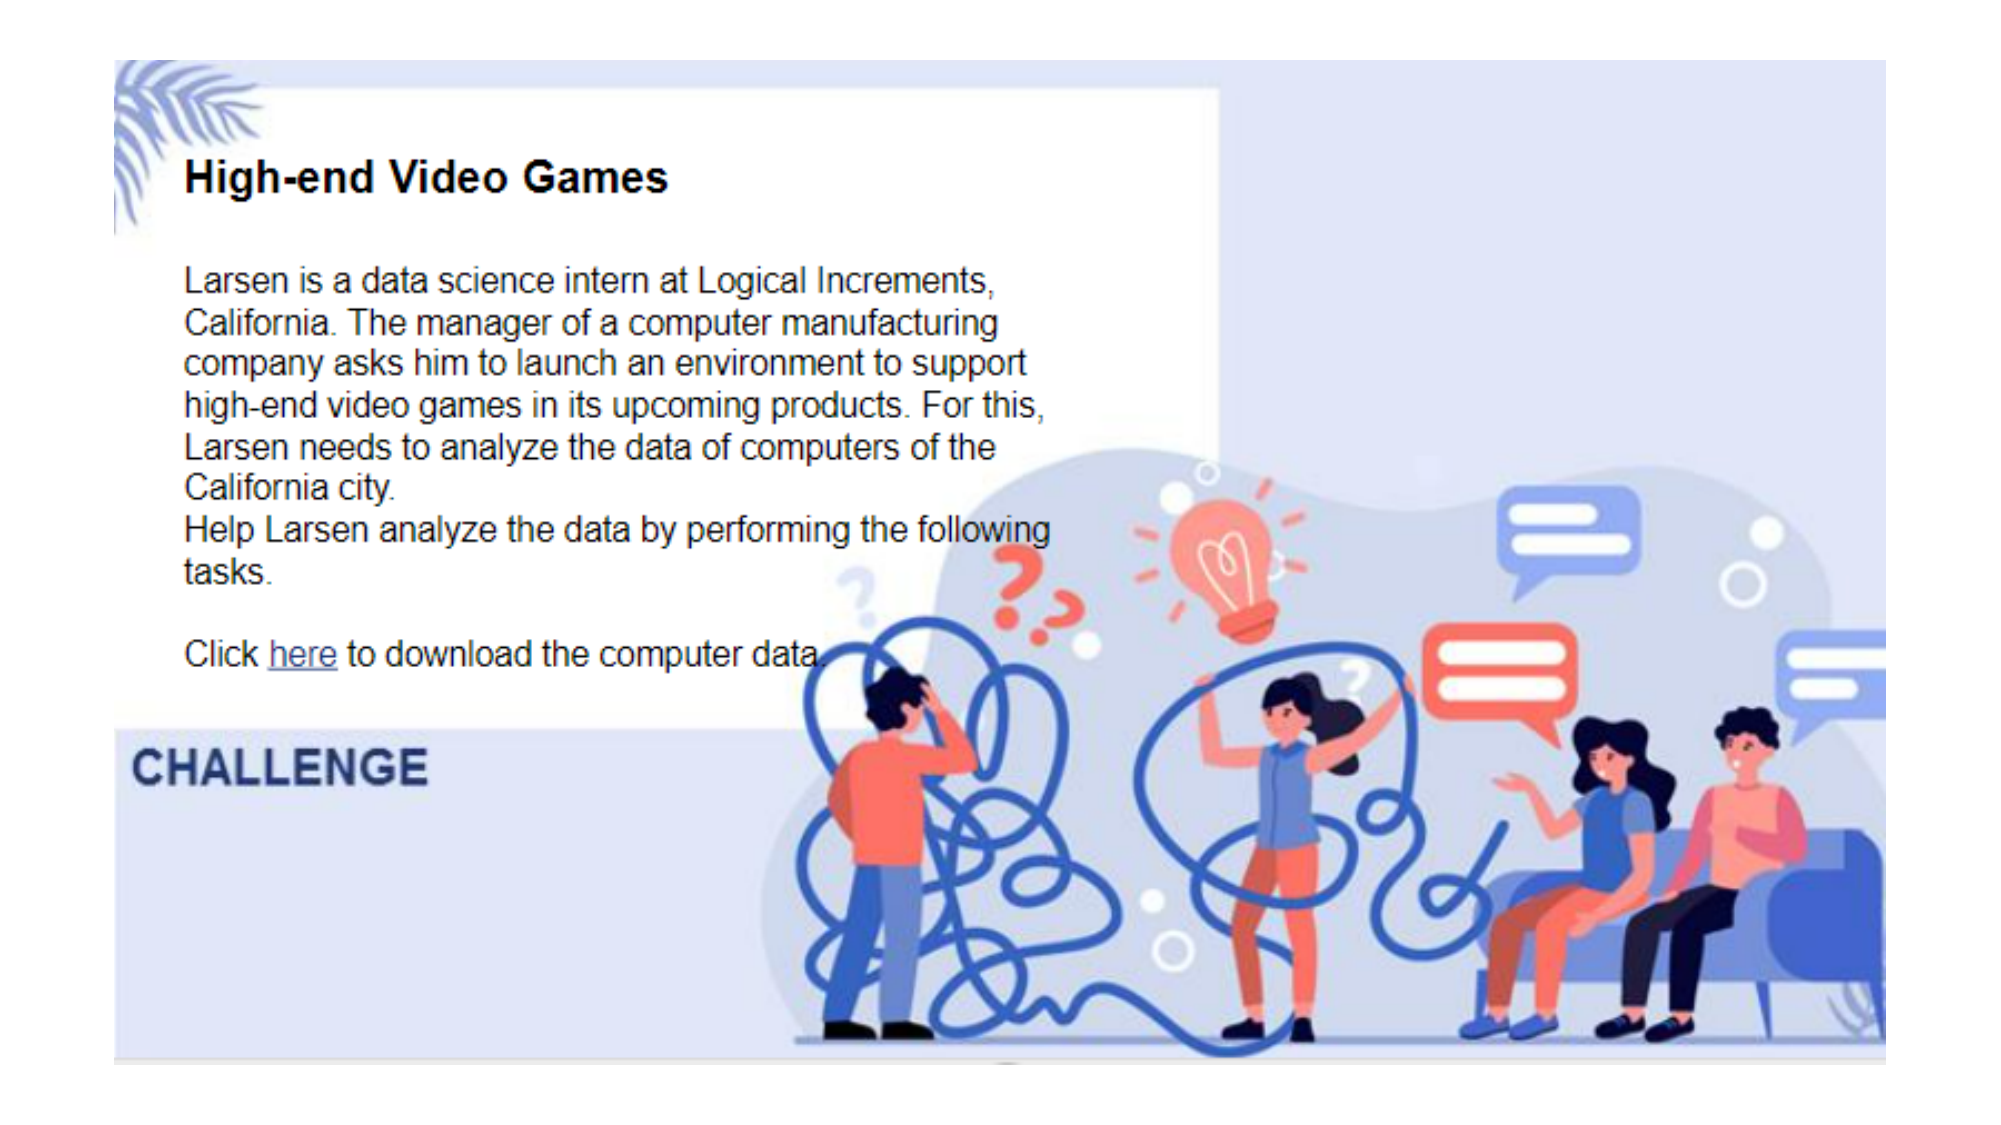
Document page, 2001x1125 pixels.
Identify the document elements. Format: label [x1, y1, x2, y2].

picture [114, 60, 1886, 1065]
